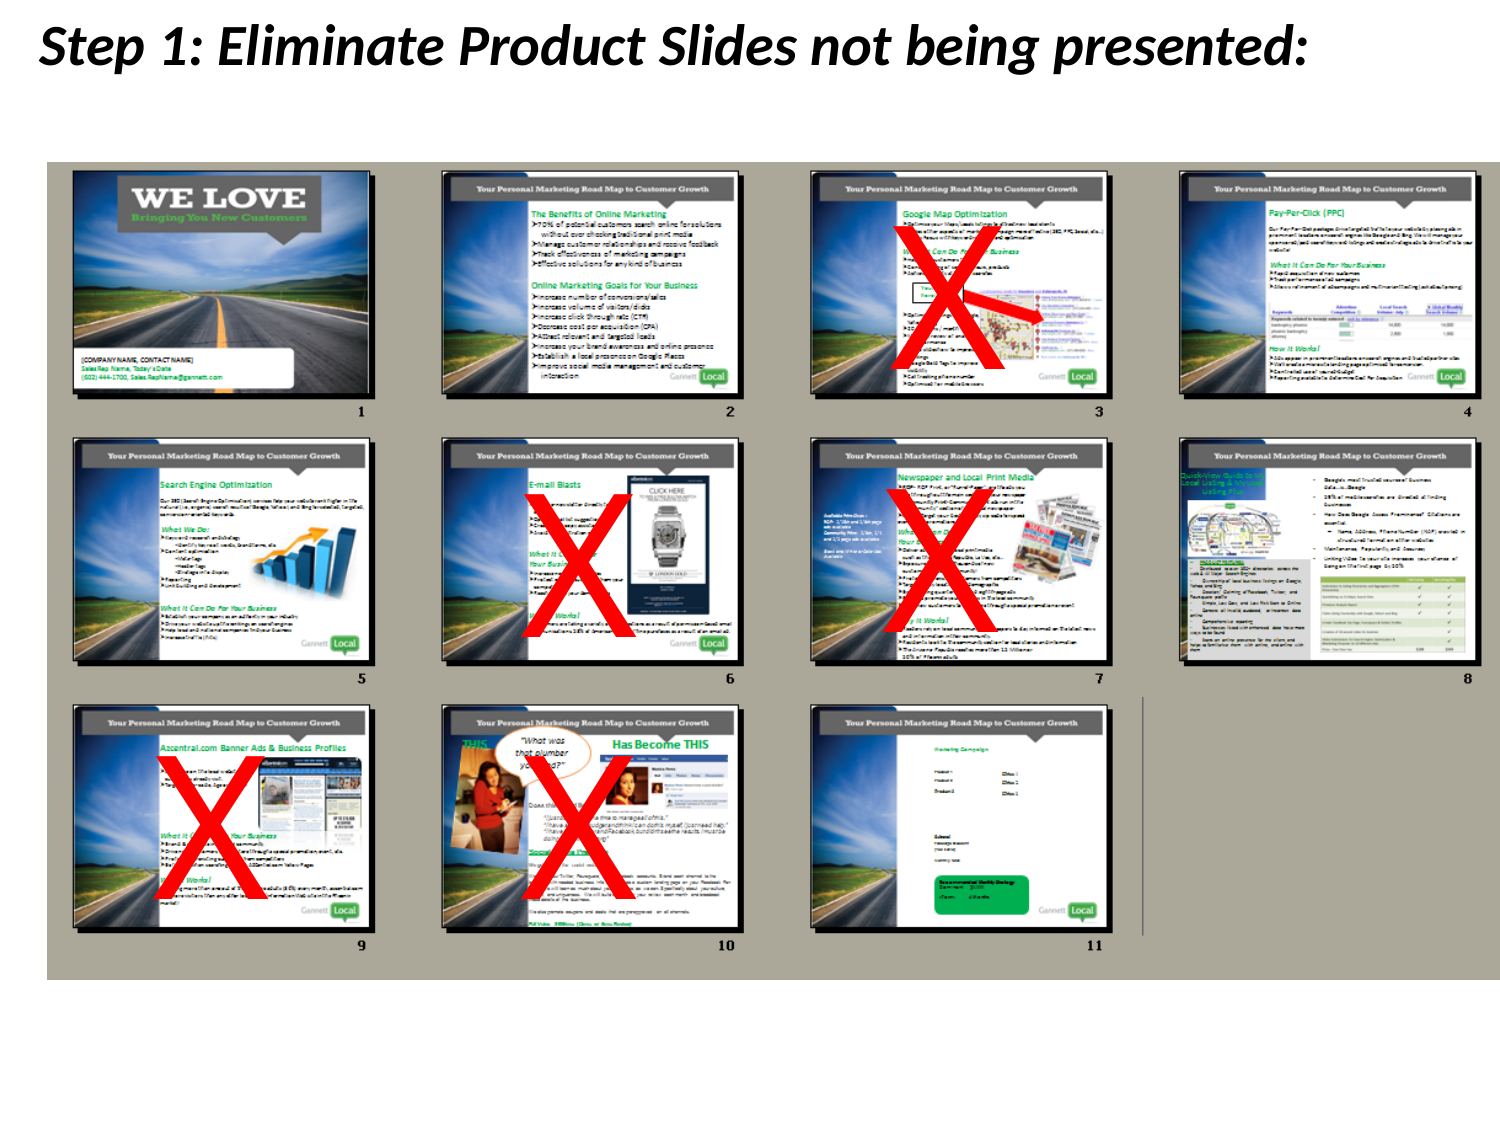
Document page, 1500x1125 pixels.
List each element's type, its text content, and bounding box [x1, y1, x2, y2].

text_box Step 1: Eliminate Product Slides not being presented: [24, 0, 1438, 85]
picture [47, 162, 1500, 980]
